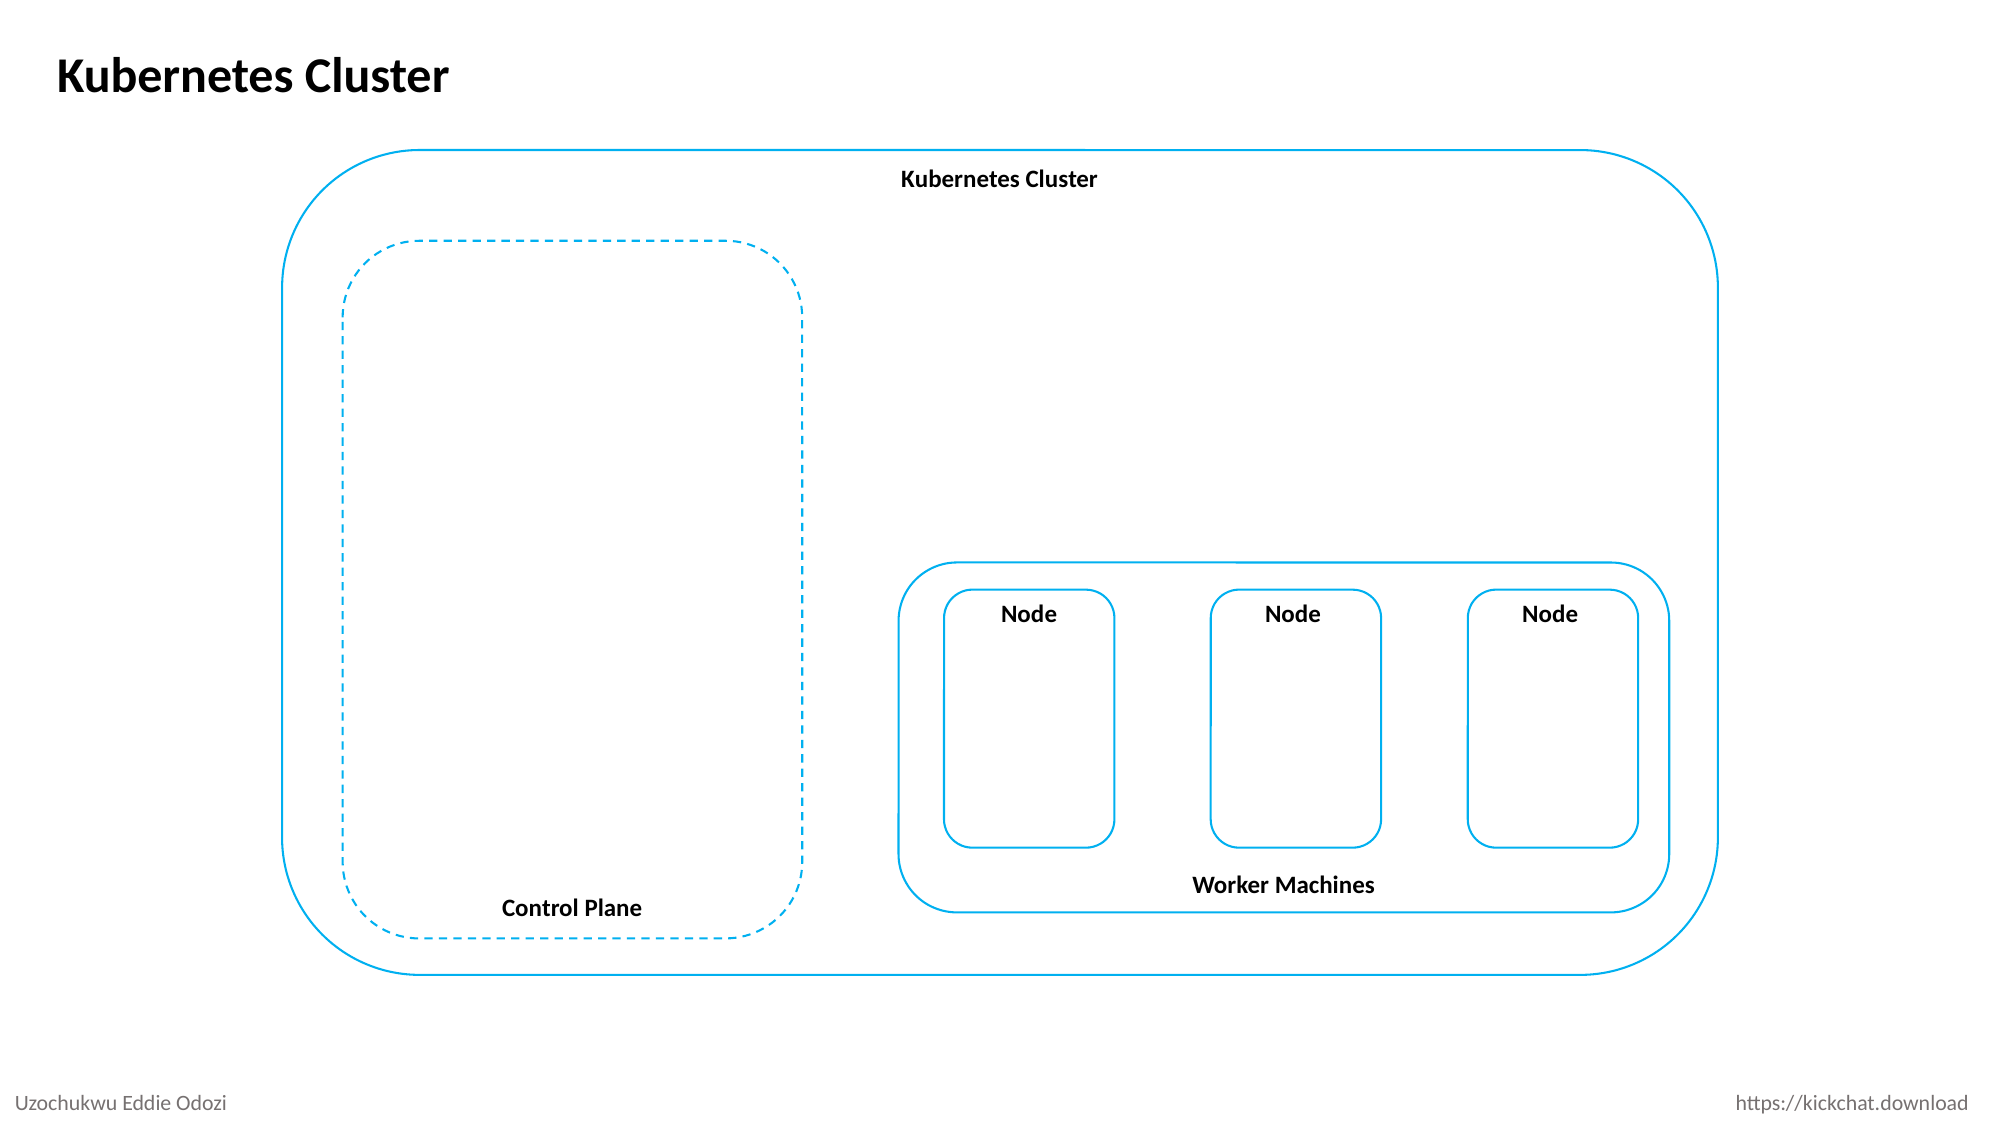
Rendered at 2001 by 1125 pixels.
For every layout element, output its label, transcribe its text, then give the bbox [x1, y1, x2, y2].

text_box Node [1507, 590, 1593, 636]
text_box Kubernetes Cluster [42, 42, 1138, 112]
text_box Node [986, 589, 1072, 635]
text_box Uzochukwu Eddie Odozi [0, 1081, 307, 1123]
text_box Node [1250, 589, 1336, 635]
text_box [942, 588, 1116, 849]
text_box [0, 1081, 2000, 1125]
text_box https://kickchat.download [1720, 1081, 2000, 1123]
text_box [897, 561, 1671, 914]
text_box [1466, 588, 1640, 849]
text_box [341, 239, 804, 940]
text_box [281, 148, 1719, 976]
text_box Kubernetes Cluster [886, 155, 1114, 200]
text_box [1209, 588, 1383, 849]
text_box Control Plane [487, 884, 658, 929]
text_box Worker Machines [1177, 861, 1391, 907]
